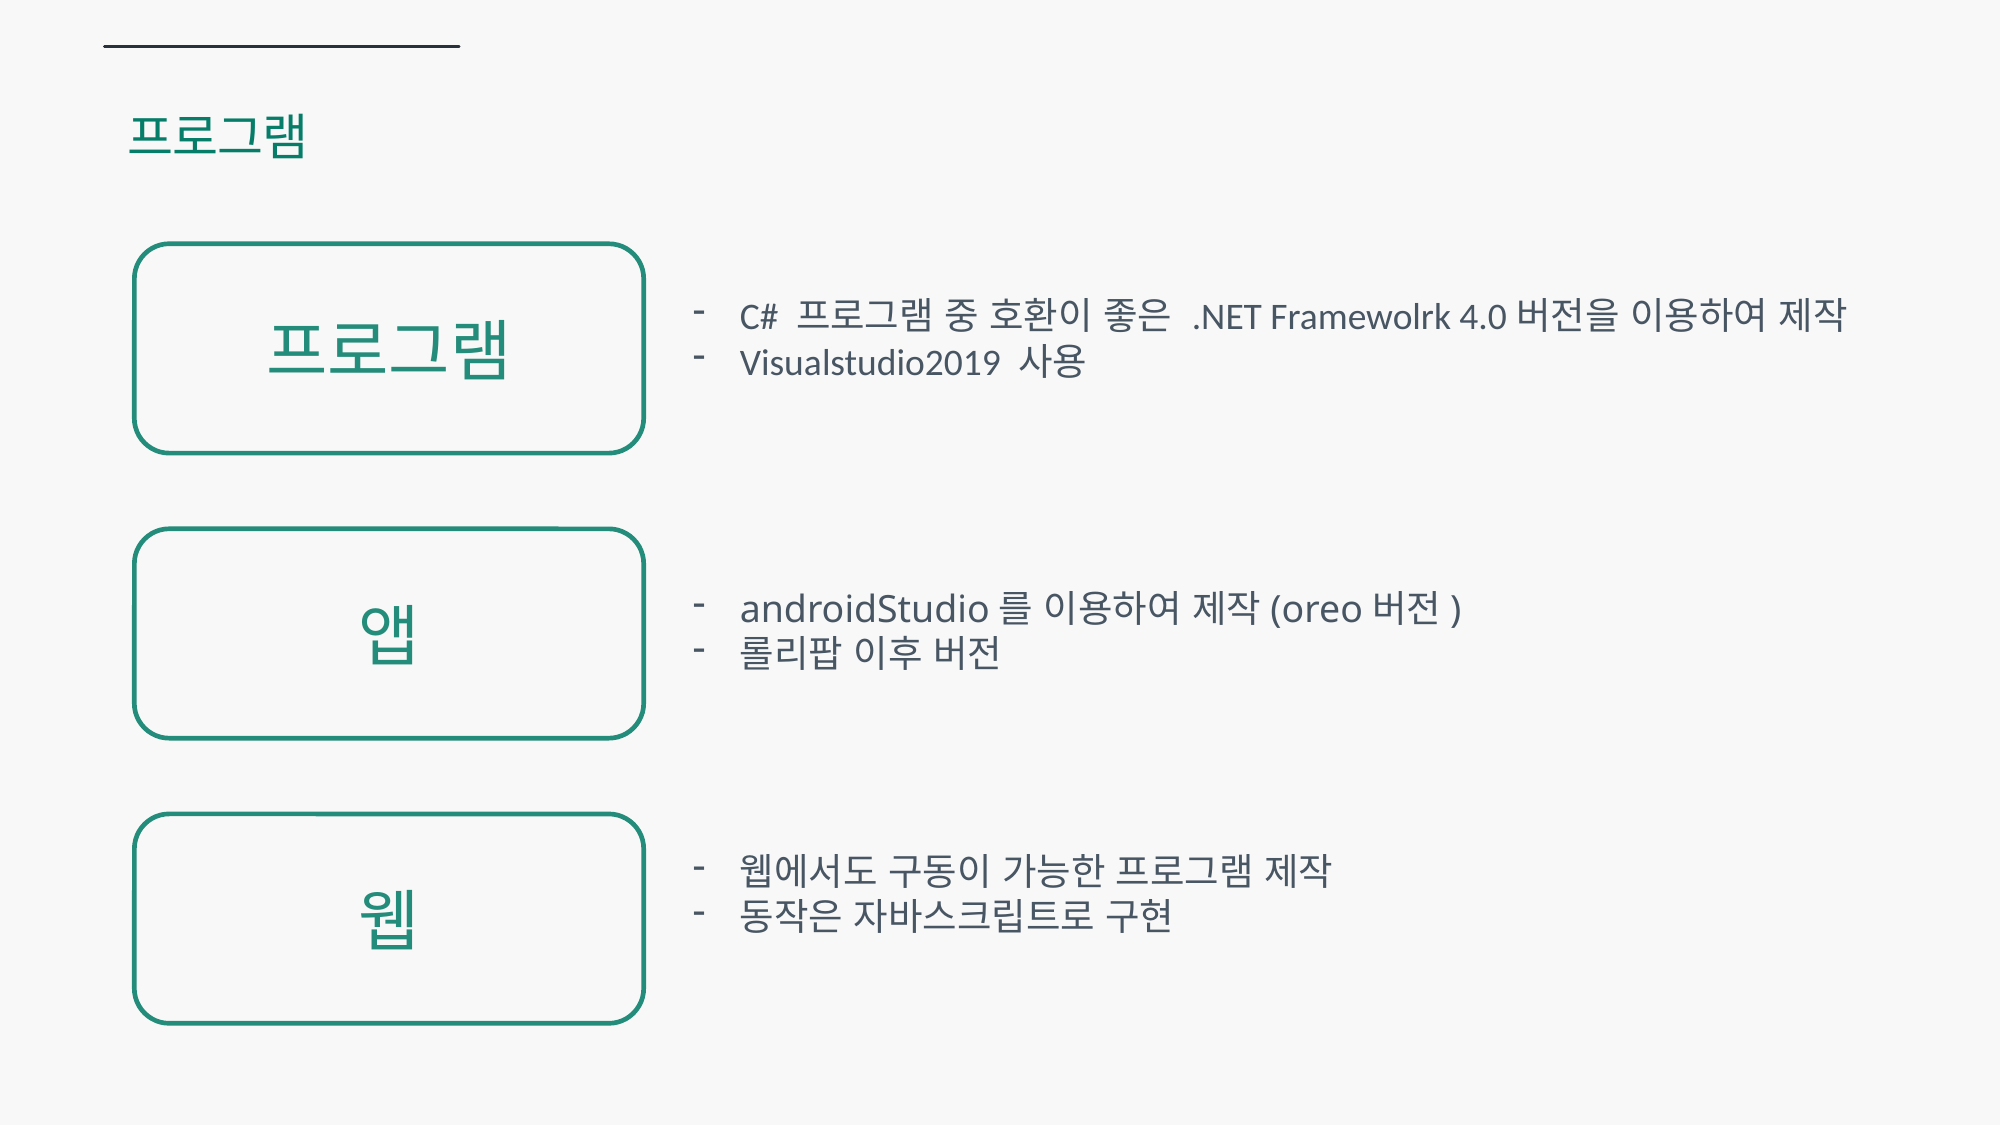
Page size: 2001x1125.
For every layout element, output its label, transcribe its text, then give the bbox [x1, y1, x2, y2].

text_box 웹 [133, 812, 645, 1025]
text_box 프로그램 [133, 242, 645, 455]
text_box 웹에서도 구동이 가능한 프로그램 제작 동작은 자바스크립트로 구현 [678, 840, 1935, 946]
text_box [104, 46, 459, 168]
text_box C# 프로그램 중 호환이 좋은 .NET Framewolrk 4.0버전을 이용하여 제작 Visualstudio2019 사용 [678, 285, 1935, 390]
text_box androidStudio를 이용하여 제작(oreo버전) 롤리팝 이후 버전 [678, 578, 1935, 683]
text_box 앱 [133, 527, 645, 740]
